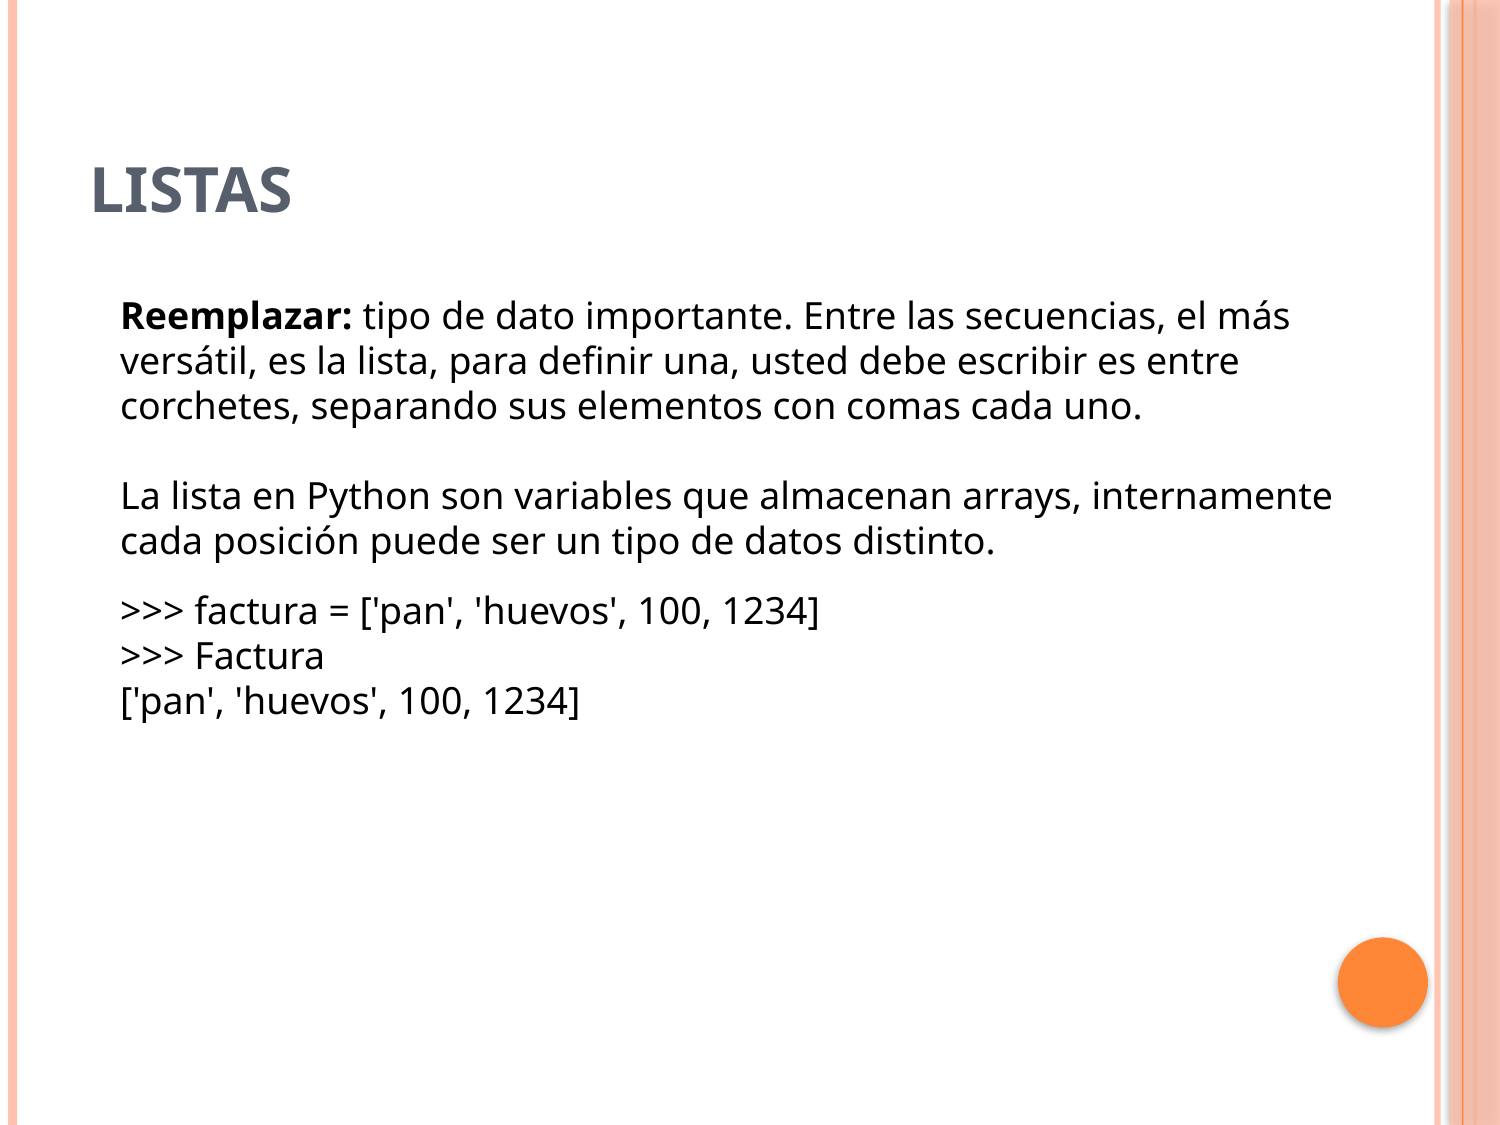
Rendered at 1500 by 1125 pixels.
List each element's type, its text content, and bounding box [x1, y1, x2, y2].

title Listas [75, 45, 1300, 233]
text_box [70, 281, 1418, 750]
text_box >>> factura = ['pan', 'huevos', 100, 1234] >>> Factura ['pan', 'huevos', 100, 1234] [105, 579, 1383, 730]
text_box Reemplazar: tipo de dato importante. Entre las secuencias, el más versátil, es la lista, para definir una, usted debe escribir es entre corchetes, separando sus elementos con comas cada uno. La lista en Python son variables que almacenan arrays, internamente cada posición puede ser un tipo de datos distinto. [105, 284, 1383, 570]
